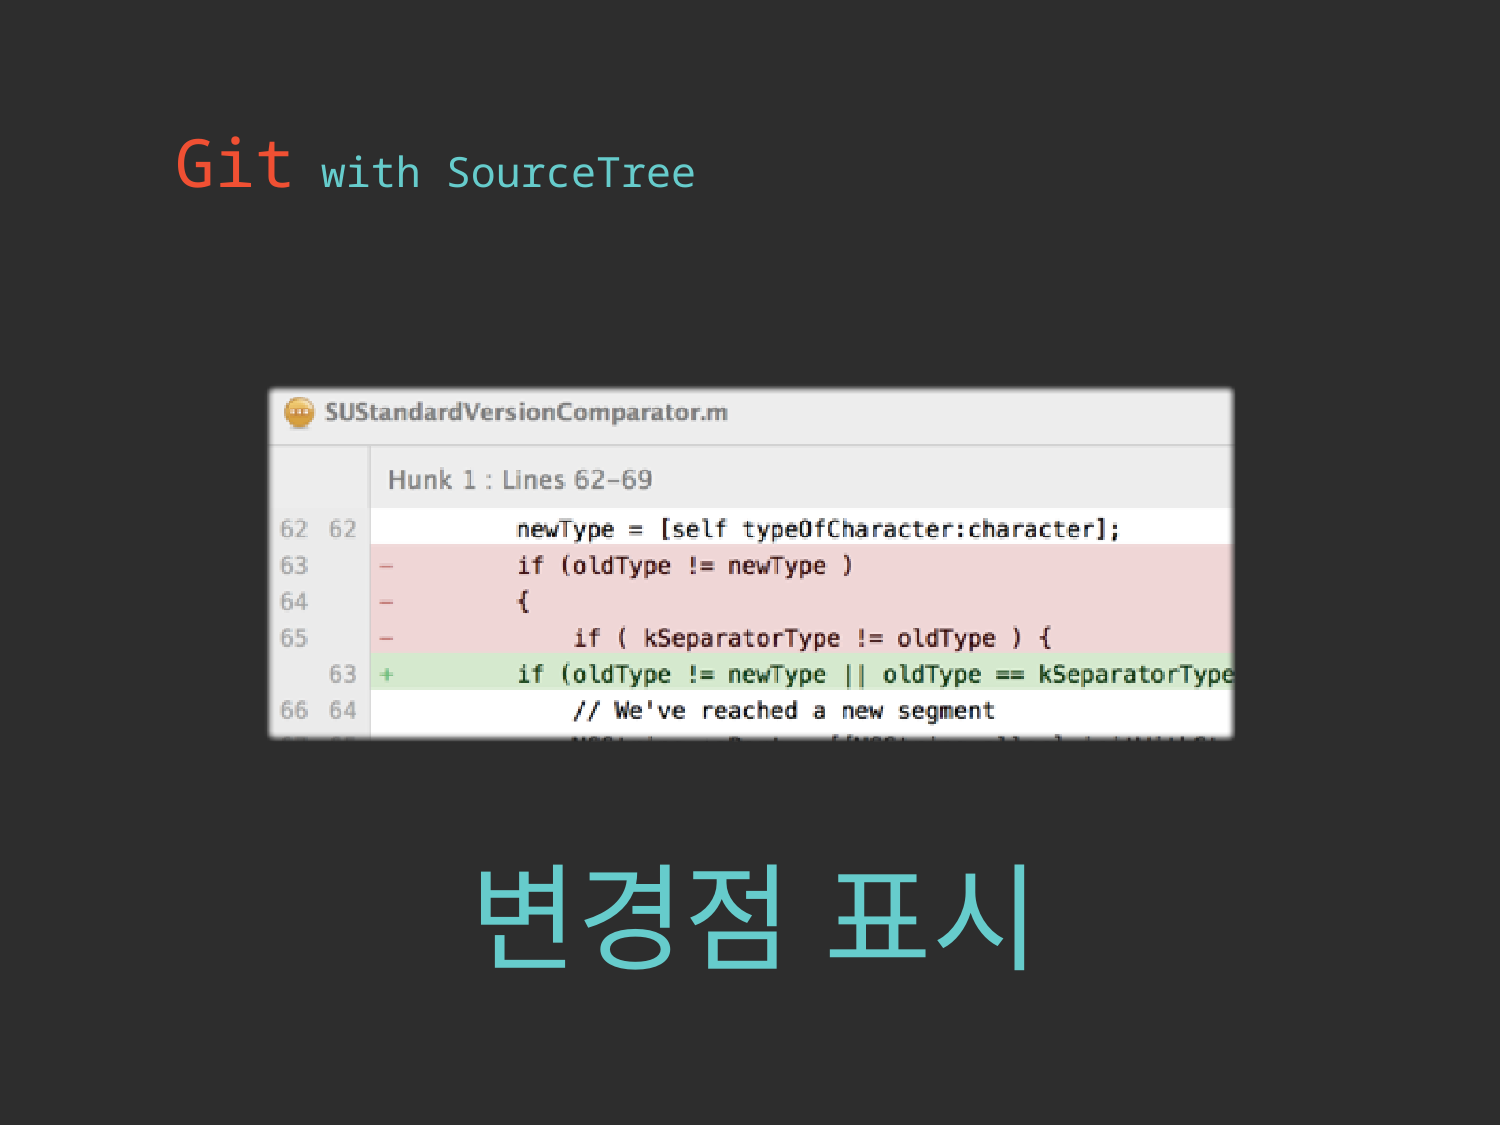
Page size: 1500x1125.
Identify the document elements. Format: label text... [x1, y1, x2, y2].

text_box Git with SourceTree [161, 113, 1339, 209]
text_box 변경점 표시 [5, 837, 1500, 992]
picture [264, 383, 1236, 742]
